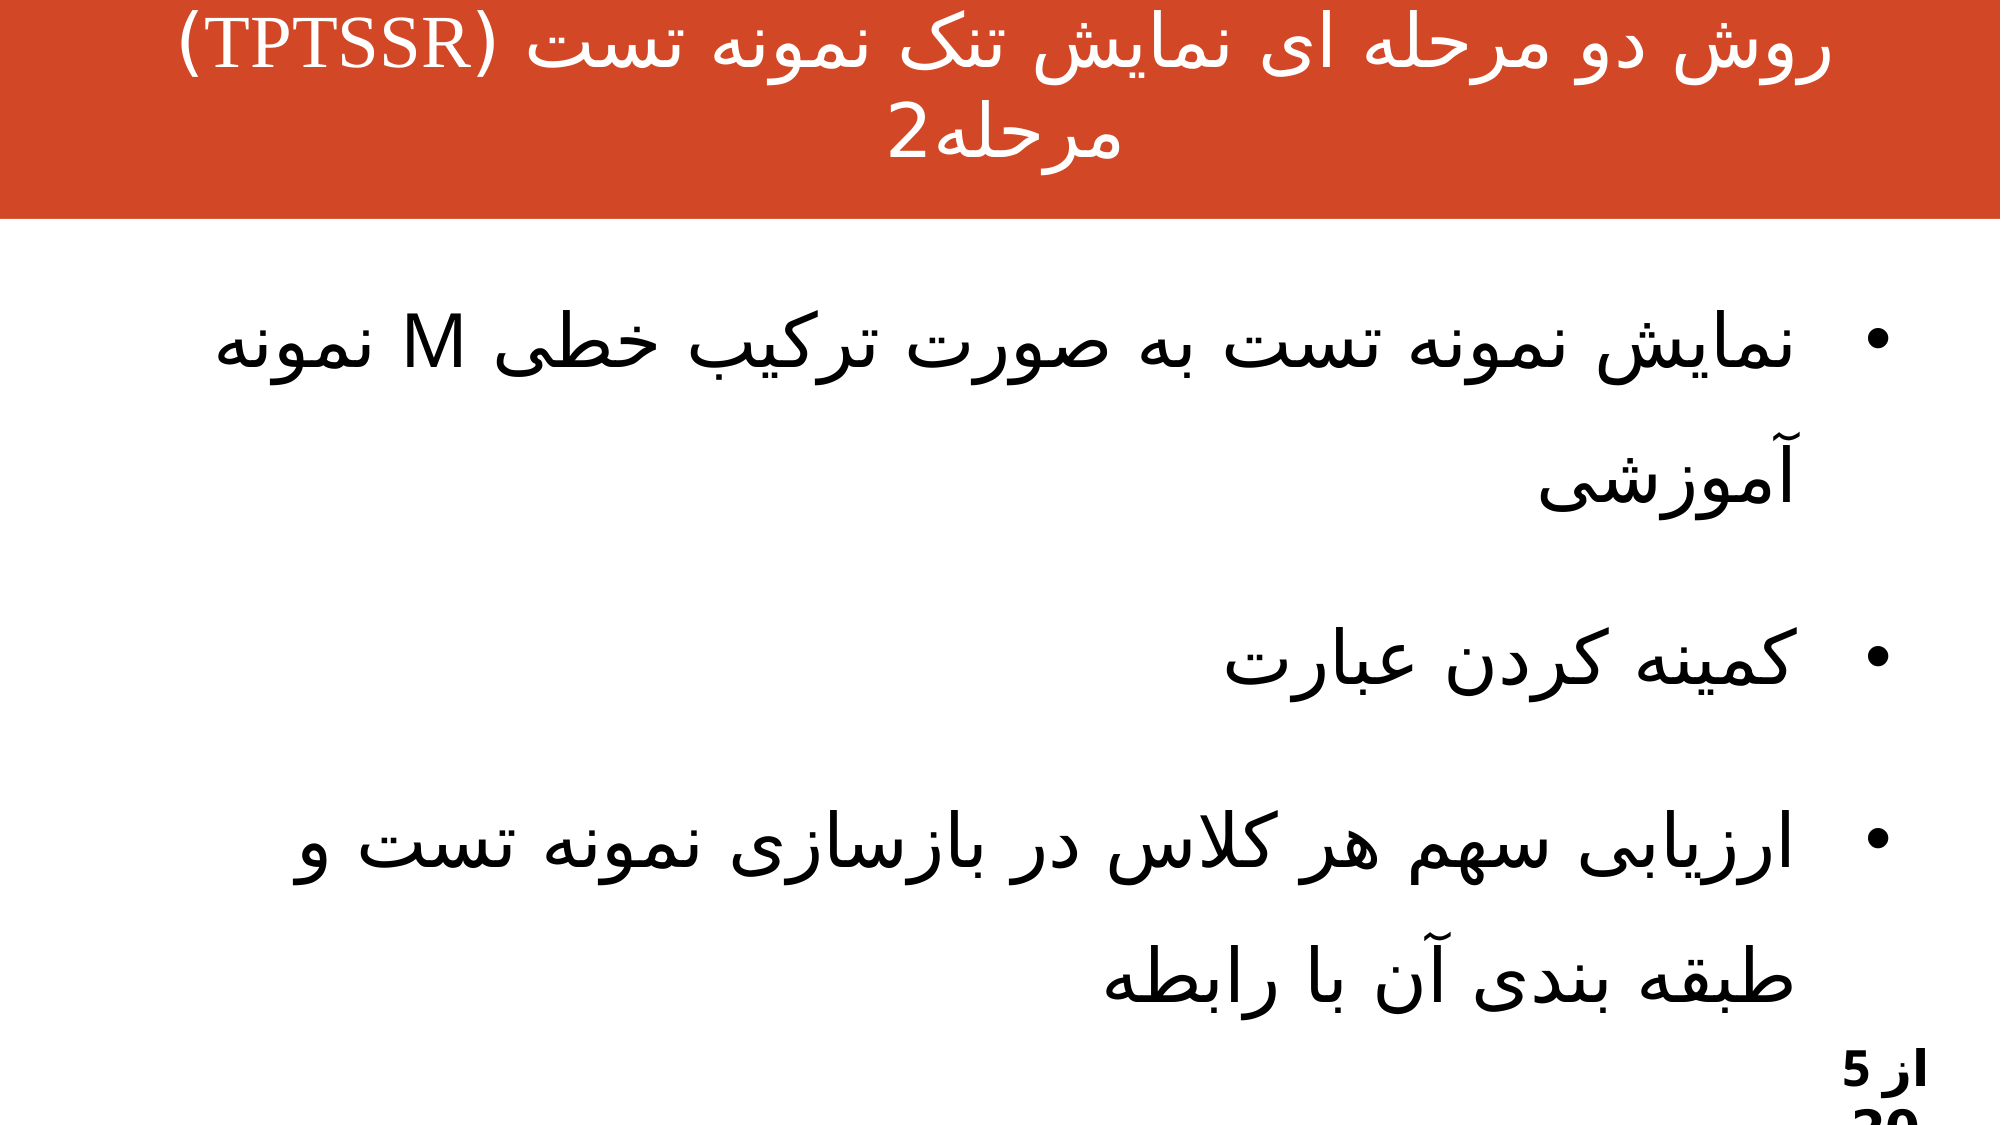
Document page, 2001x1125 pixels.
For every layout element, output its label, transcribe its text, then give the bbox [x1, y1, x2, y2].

text_box روش دو مرحله ای نمایش تنک نمونه تست (TPTSSR) مرحله2 [124, 0, 1888, 180]
text_box 5 از 20 [1797, 1028, 1975, 1125]
